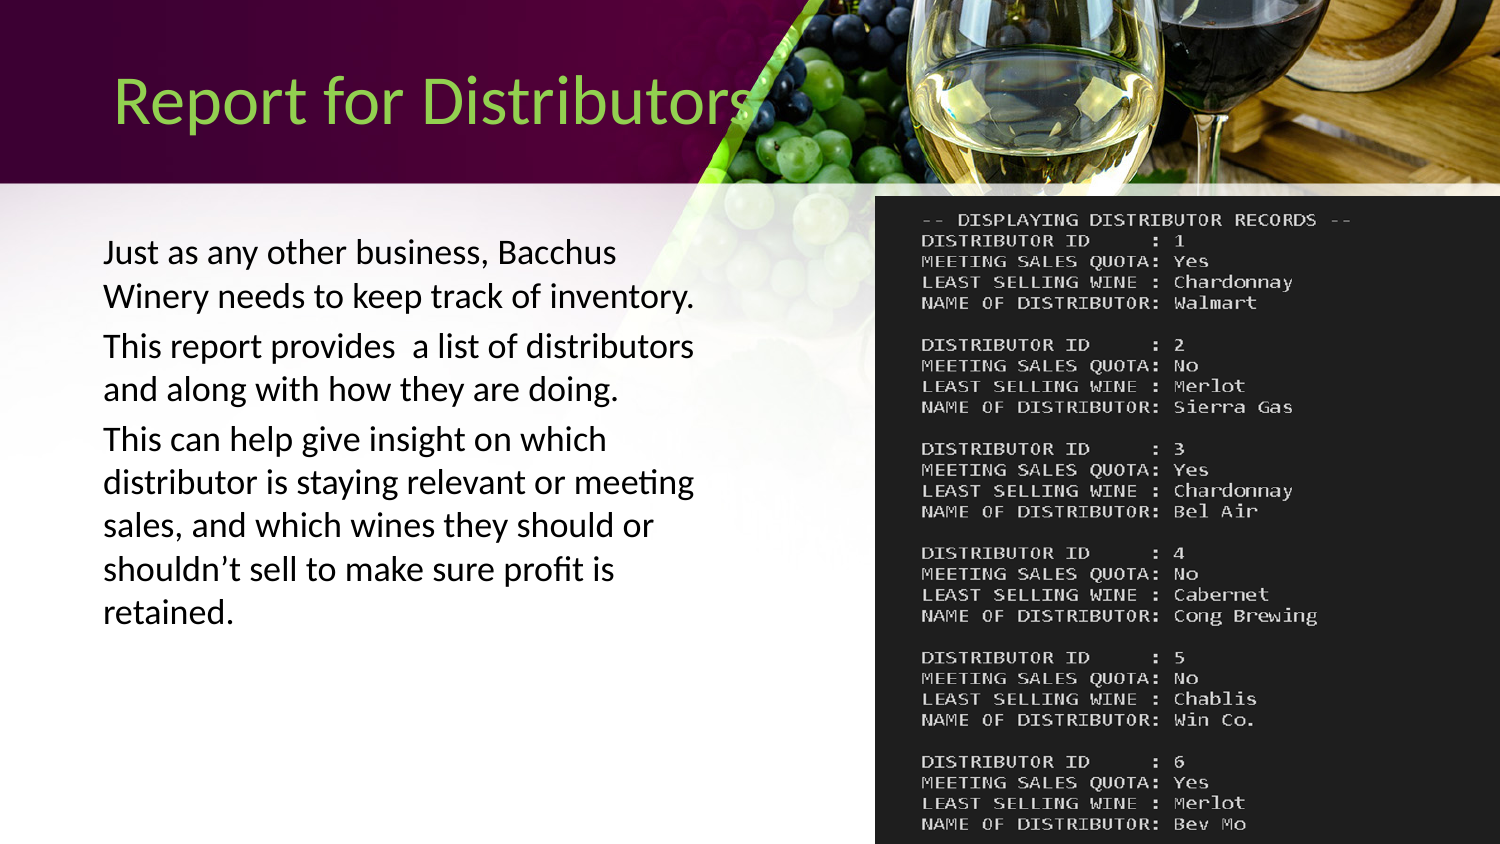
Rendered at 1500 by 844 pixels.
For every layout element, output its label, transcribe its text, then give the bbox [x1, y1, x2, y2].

picture [0, 0, 1500, 844]
title Report for Distributors [98, 46, 1402, 147]
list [874, 196, 1500, 844]
list Just as any other business, Bacchus Winery needs to keep track of inventory. This report provides a list of distributors and along with how they are doing. This can help give insight on which distributor is staying relevant or meeting sales, and which wines they should or shouldn’t sell to make sure profit is retained. [88, 221, 715, 723]
